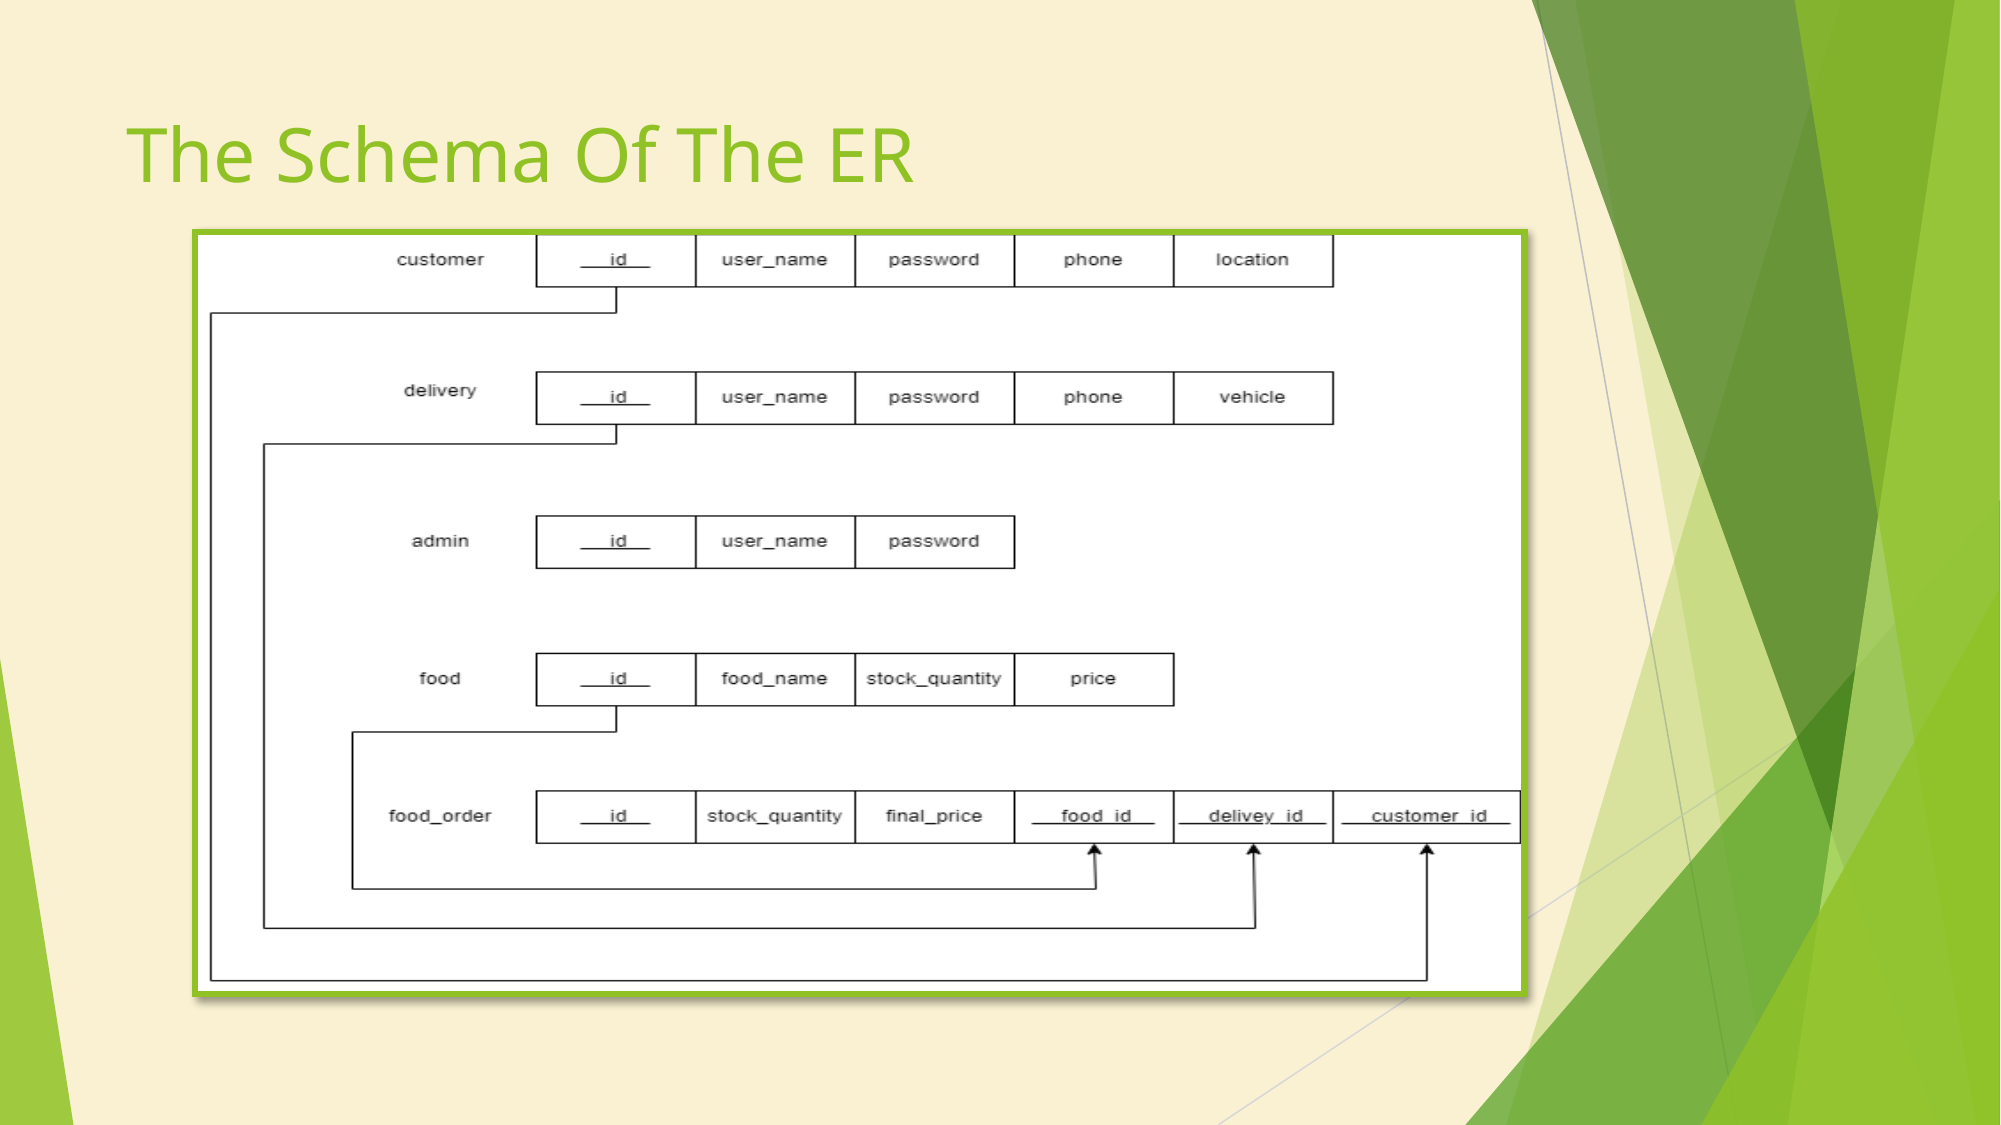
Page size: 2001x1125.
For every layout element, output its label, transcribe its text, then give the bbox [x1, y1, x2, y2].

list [198, 234, 1522, 992]
title The Schema Of The ER [111, 99, 1522, 317]
